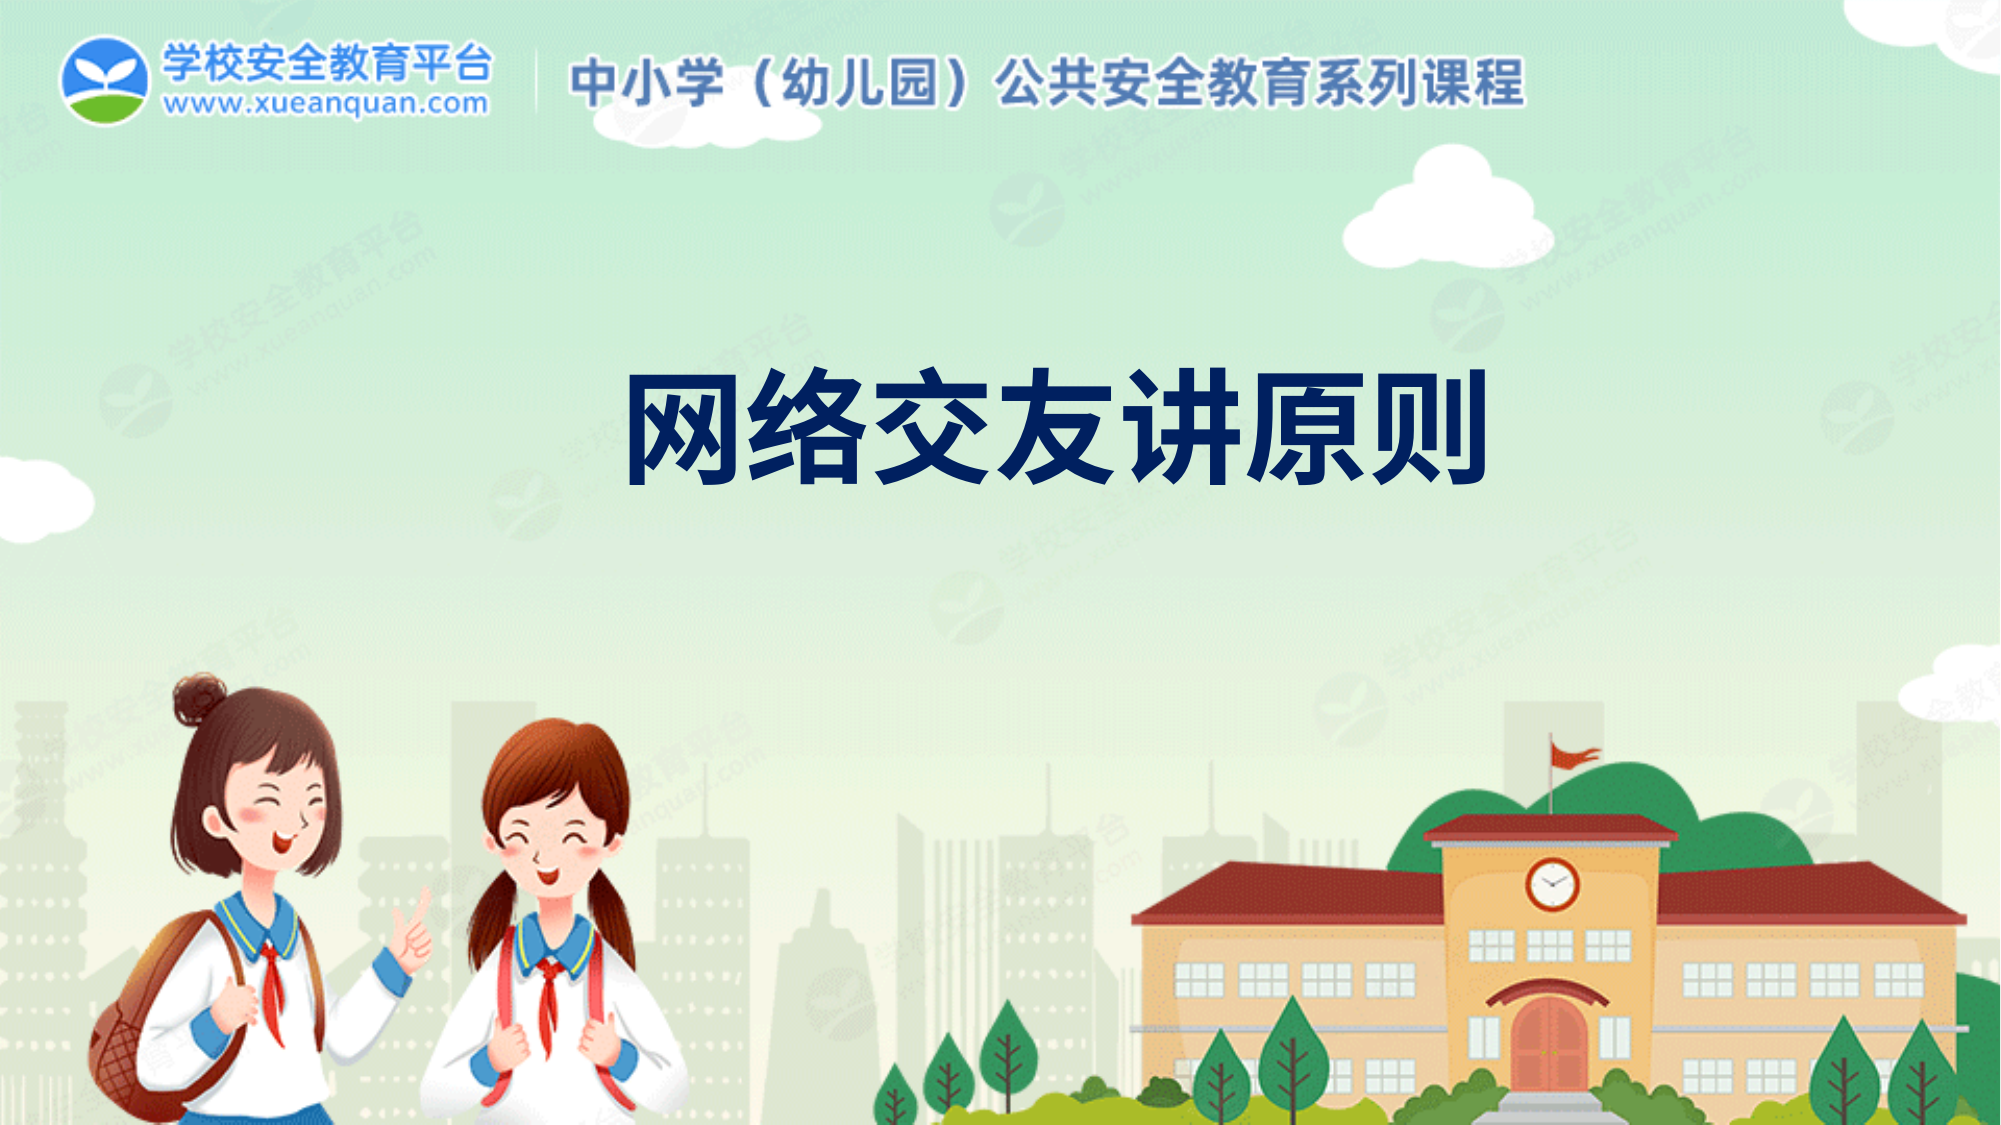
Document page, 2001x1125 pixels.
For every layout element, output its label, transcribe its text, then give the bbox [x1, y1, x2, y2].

text_box 网络交友讲原则 [605, 342, 1556, 508]
picture [0, 0, 2001, 1125]
